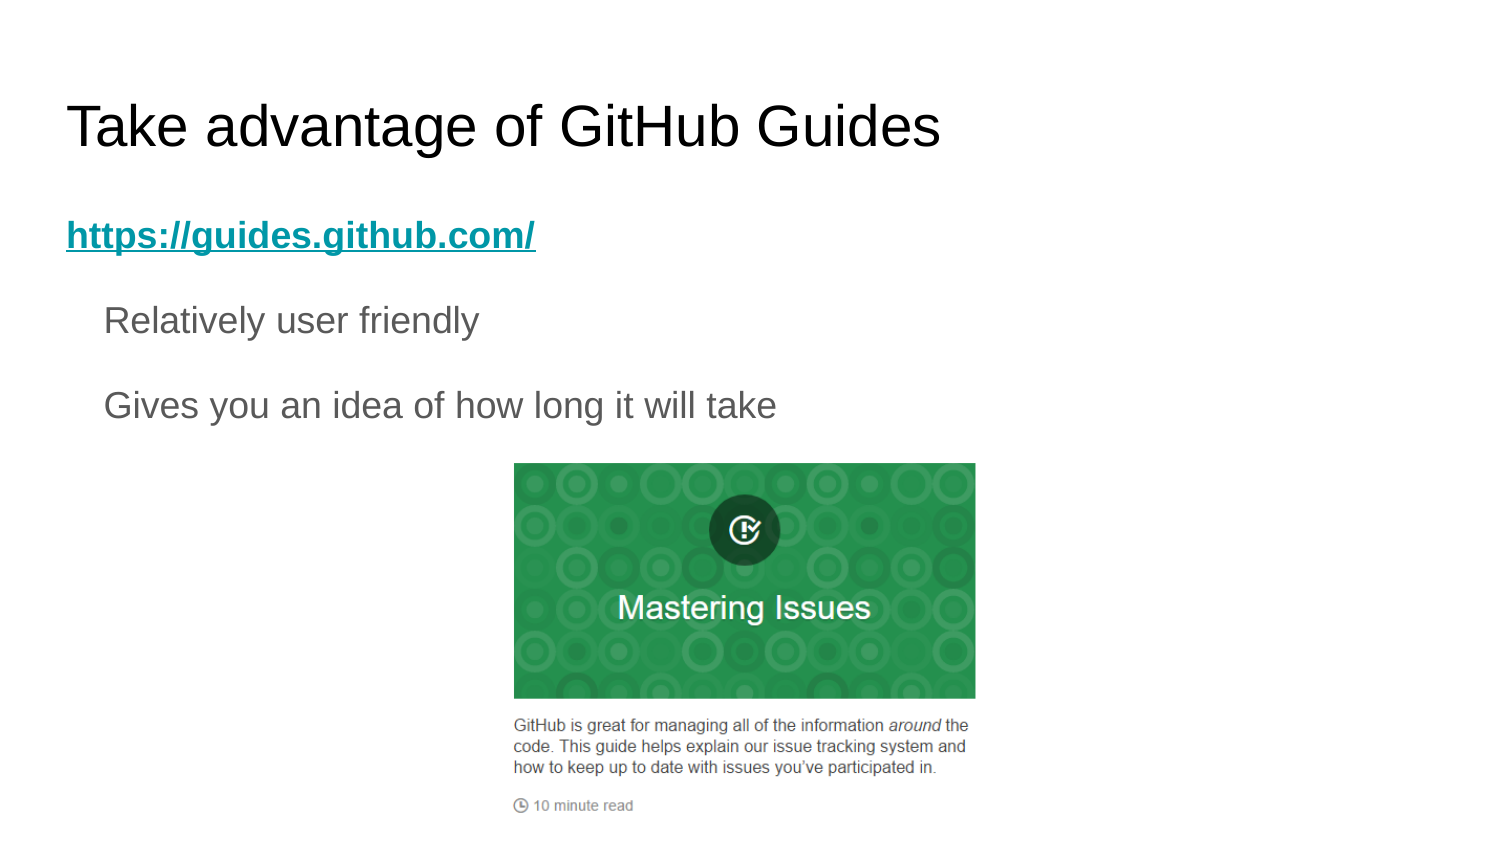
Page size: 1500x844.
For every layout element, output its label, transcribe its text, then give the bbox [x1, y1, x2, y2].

title Take advantage of GitHub Guides [51, 72, 1449, 167]
list https://guides.github.com/ Relatively user friendly Gives you an idea of how long it will take [51, 189, 1449, 750]
picture [492, 439, 1008, 839]
